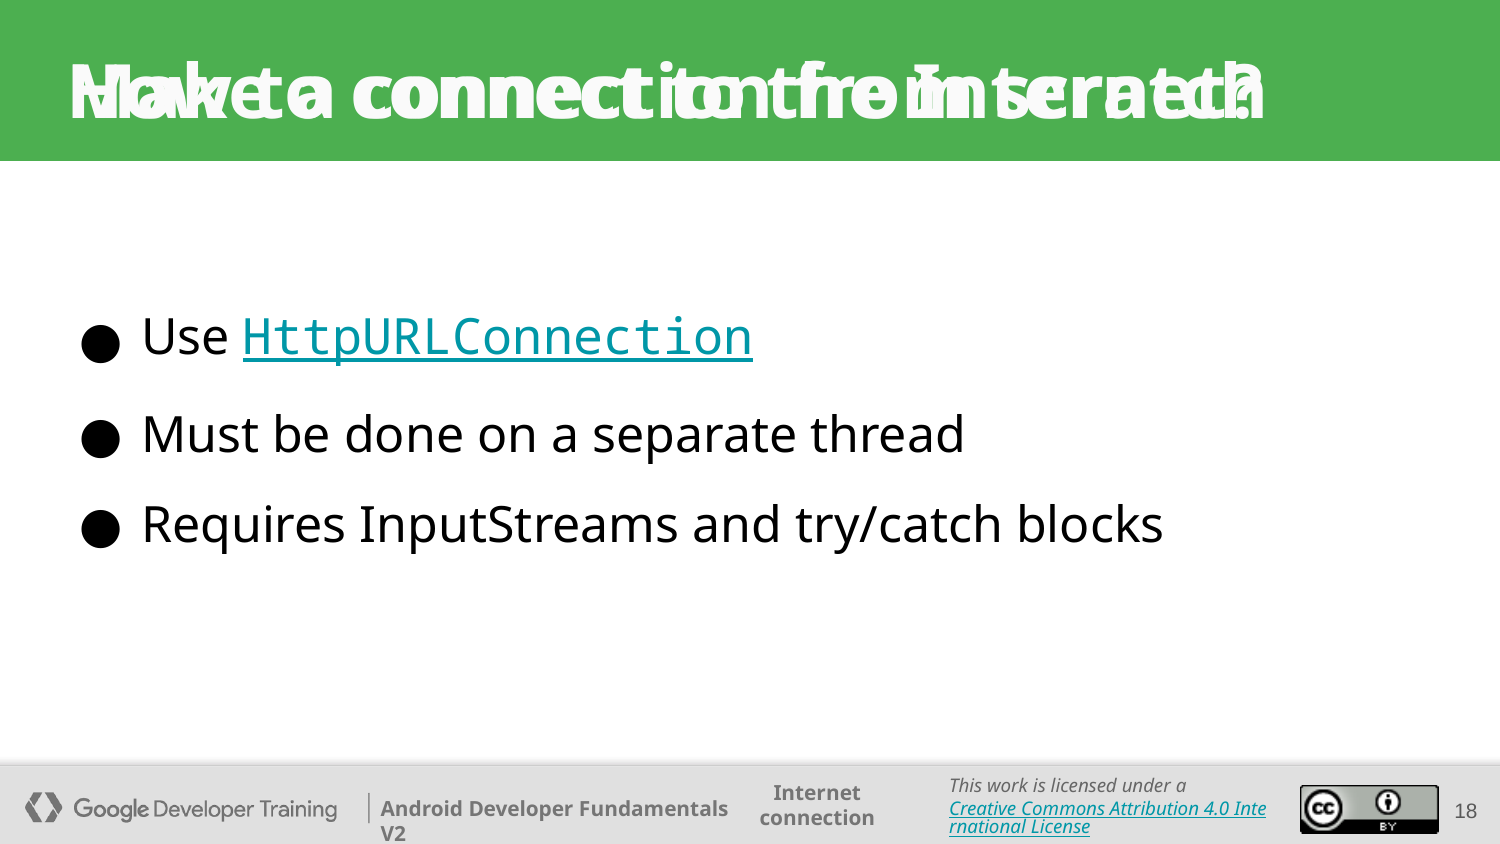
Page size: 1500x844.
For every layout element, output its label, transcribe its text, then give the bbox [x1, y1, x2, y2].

slide_number ‹#› [1402, 777, 1493, 842]
list Use HttpURLConnection Must be done on a separate thread Requires InputStreams and try/catch blocks [51, 195, 1449, 756]
title Make a connection from scratch [51, 28, 1449, 122]
picture [0, 161, 1500, 844]
